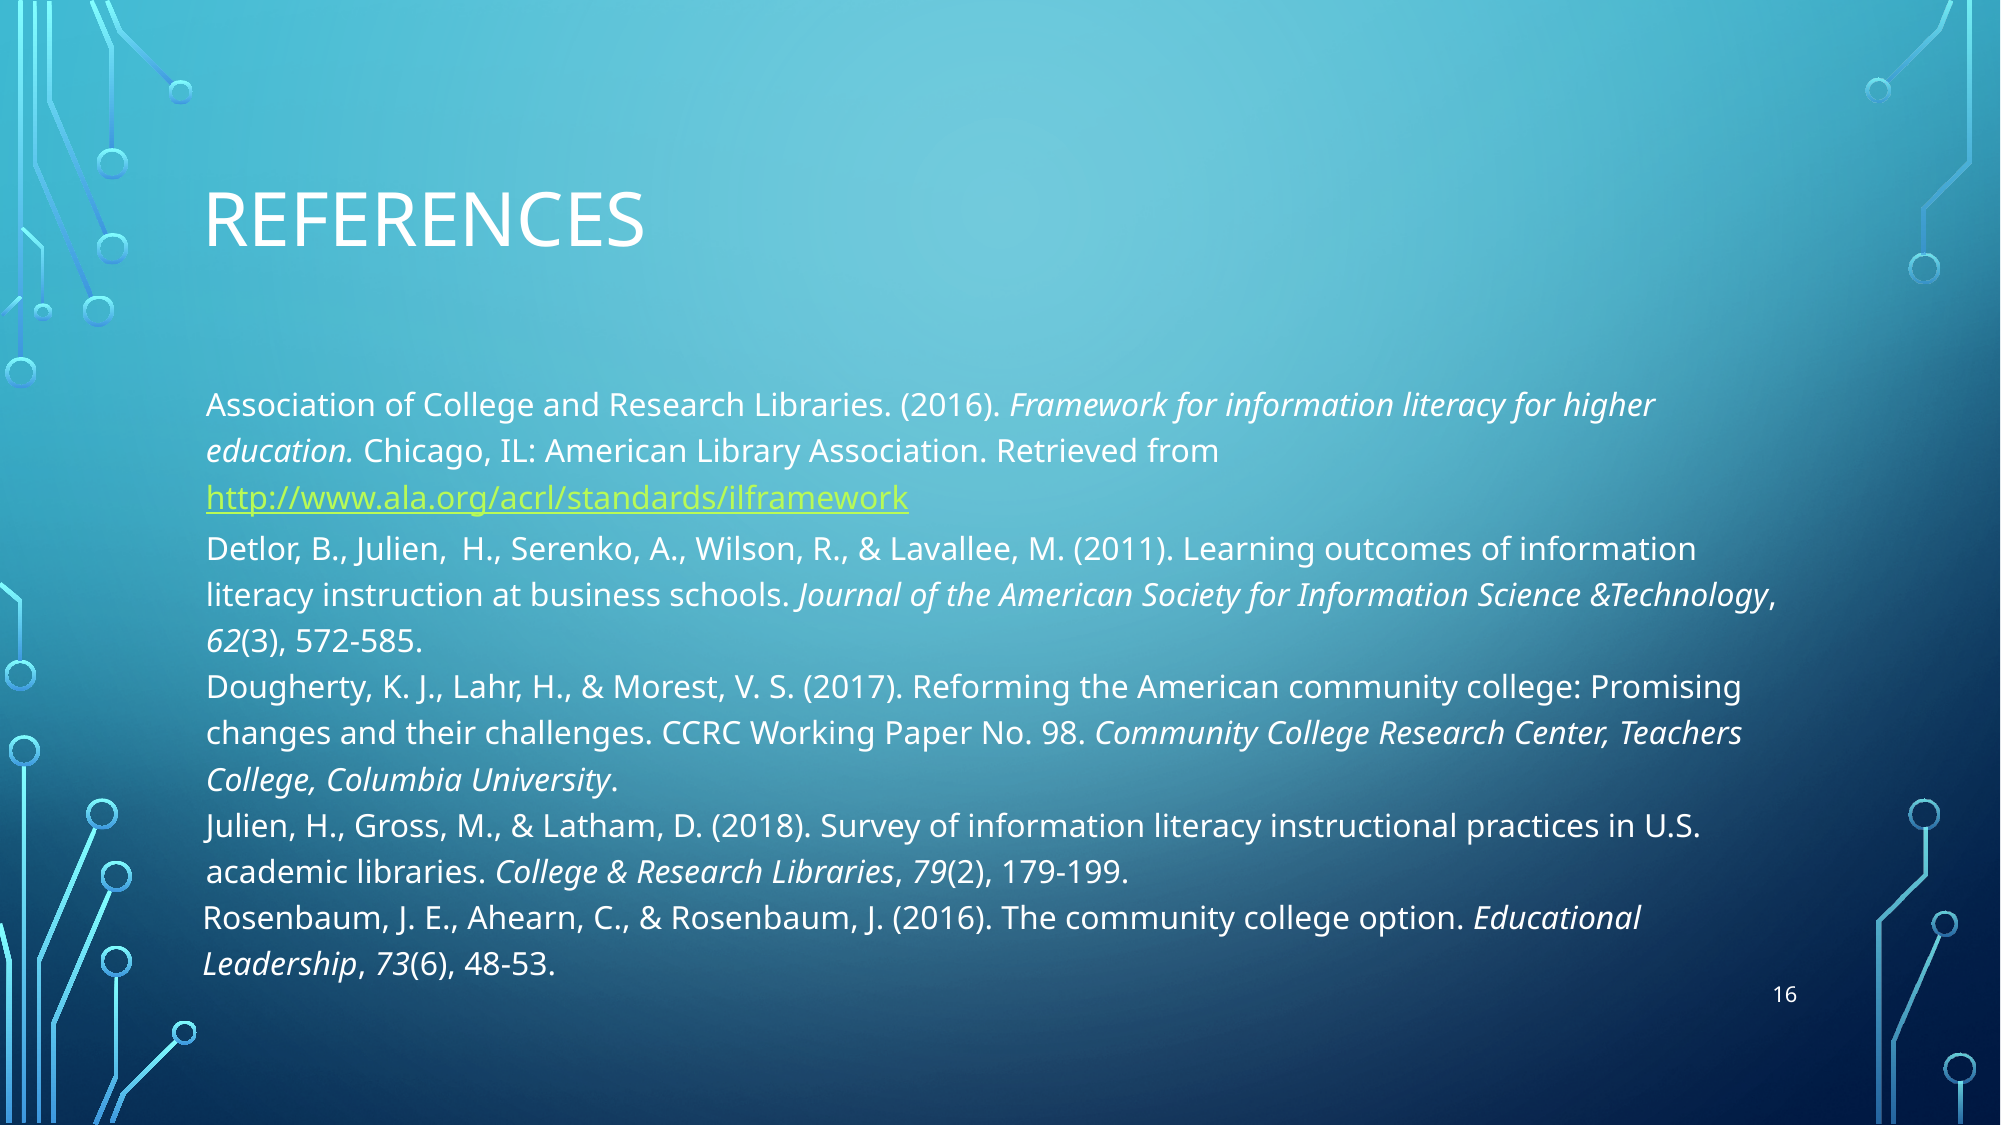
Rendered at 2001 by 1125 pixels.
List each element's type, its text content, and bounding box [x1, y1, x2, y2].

title references [187, 101, 1813, 344]
list Association of College and Research Libraries. (2016). Framework for information literacy for higher education. Chicago, IL: American Library Association. Retrieved from http://www.ala.org/acrl/standards/ilframework Detlor, B., Julien, H., Serenko, A., Wilson, R., & Lavallee, M. (2011). Learning outcomes of information literacy instruction at business schools. Journal of the American Society for Information Science &Technology, 62(3), 572-585. Dougherty, K. J., Lahr, H., & Morest, V. S. (2017). Reforming the American community college: Promising changes and their challenges. CCRC Working Paper No. 98. Community College Research Center, Teachers College, Columbia University. Julien, H., Gross, M., & Latham, D. (2018). Survey of information literacy instructional practices in U.S. academic libraries. College & Research Libraries, 79(2), 179-199. Rosenbaum, J. E., Ahearn, C., & Rosenbaum, J. (2016). The community college option. Educational Leadership, 73(6), 48-53. [187, 369, 1813, 994]
slide_number 16 [1685, 965, 1813, 1025]
